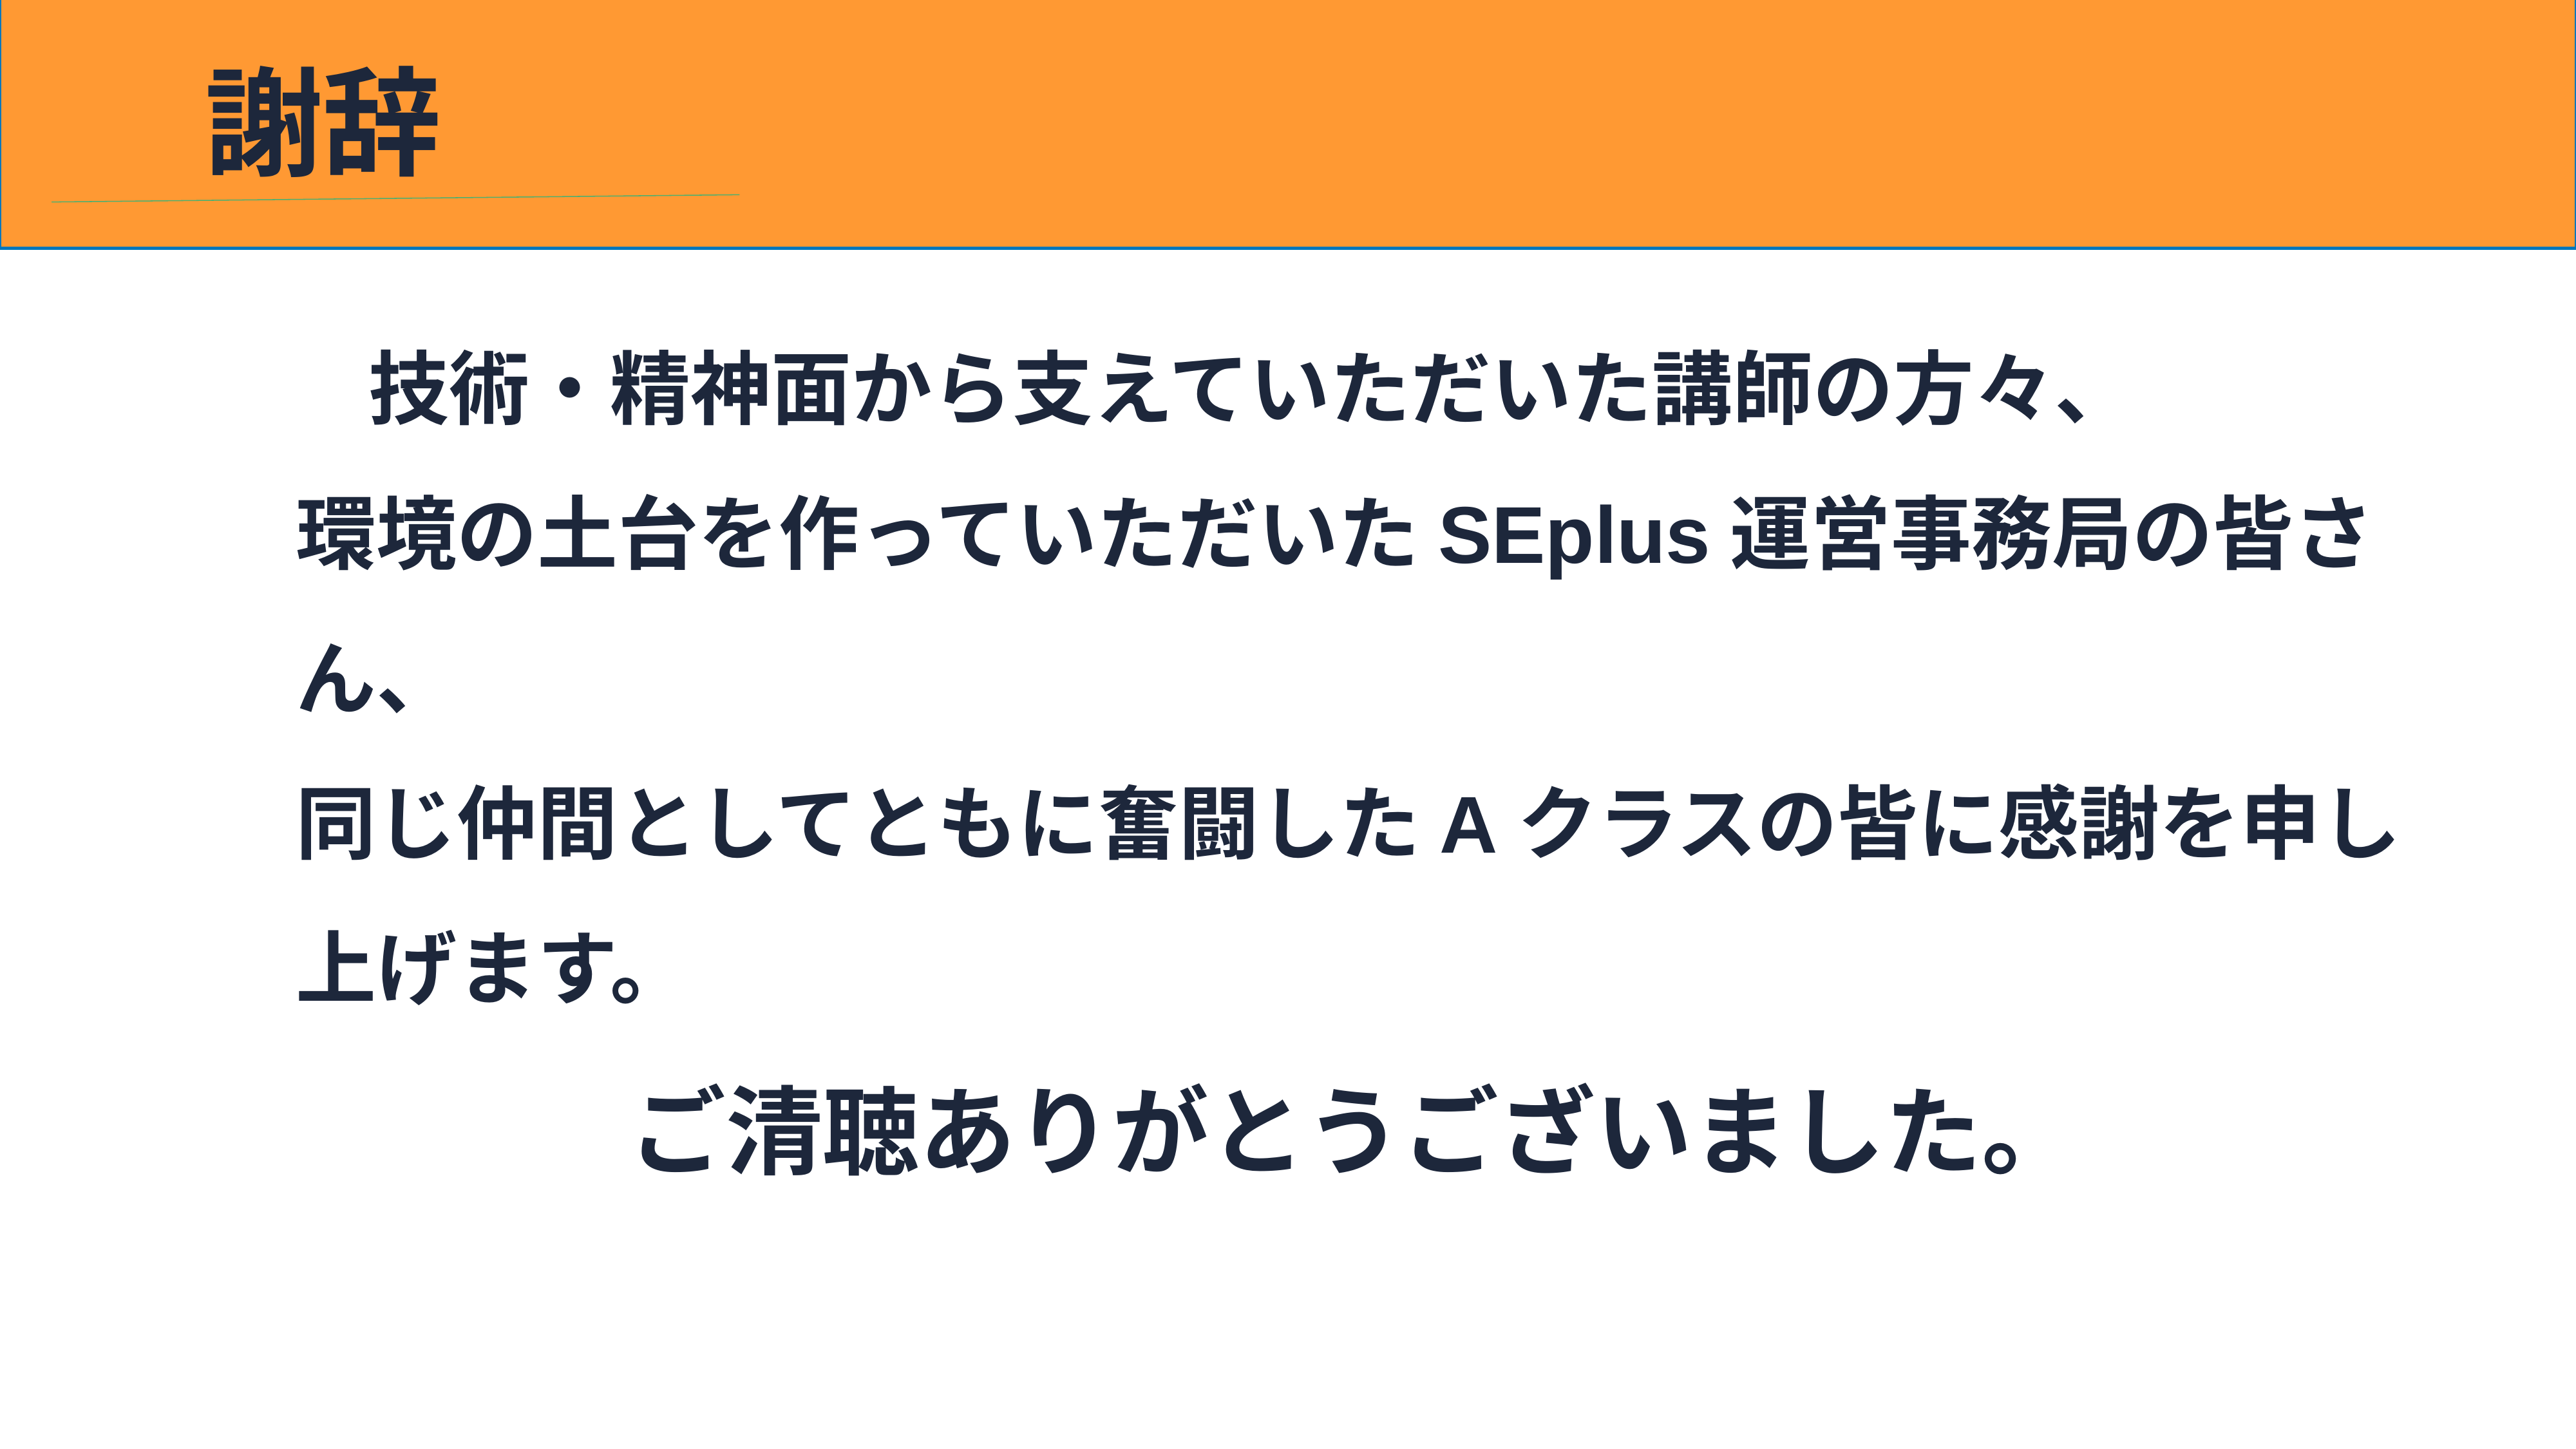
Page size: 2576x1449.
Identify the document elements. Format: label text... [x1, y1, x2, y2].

text_box 技術・精神面から支えていただいた講師の方々、 環境の土台を作っていただいたSEplus運営事務局の皆さん、 同じ仲間としてともに奮闘したAクラスの皆に感謝を申し上げます。 [290, 375, 2447, 1015]
text_box [0, 0, 2576, 250]
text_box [51, 194, 740, 202]
text_box 謝辞 [199, 65, 559, 173]
text_box ご清聴ありがとうございました。 [624, 945, 2114, 1255]
